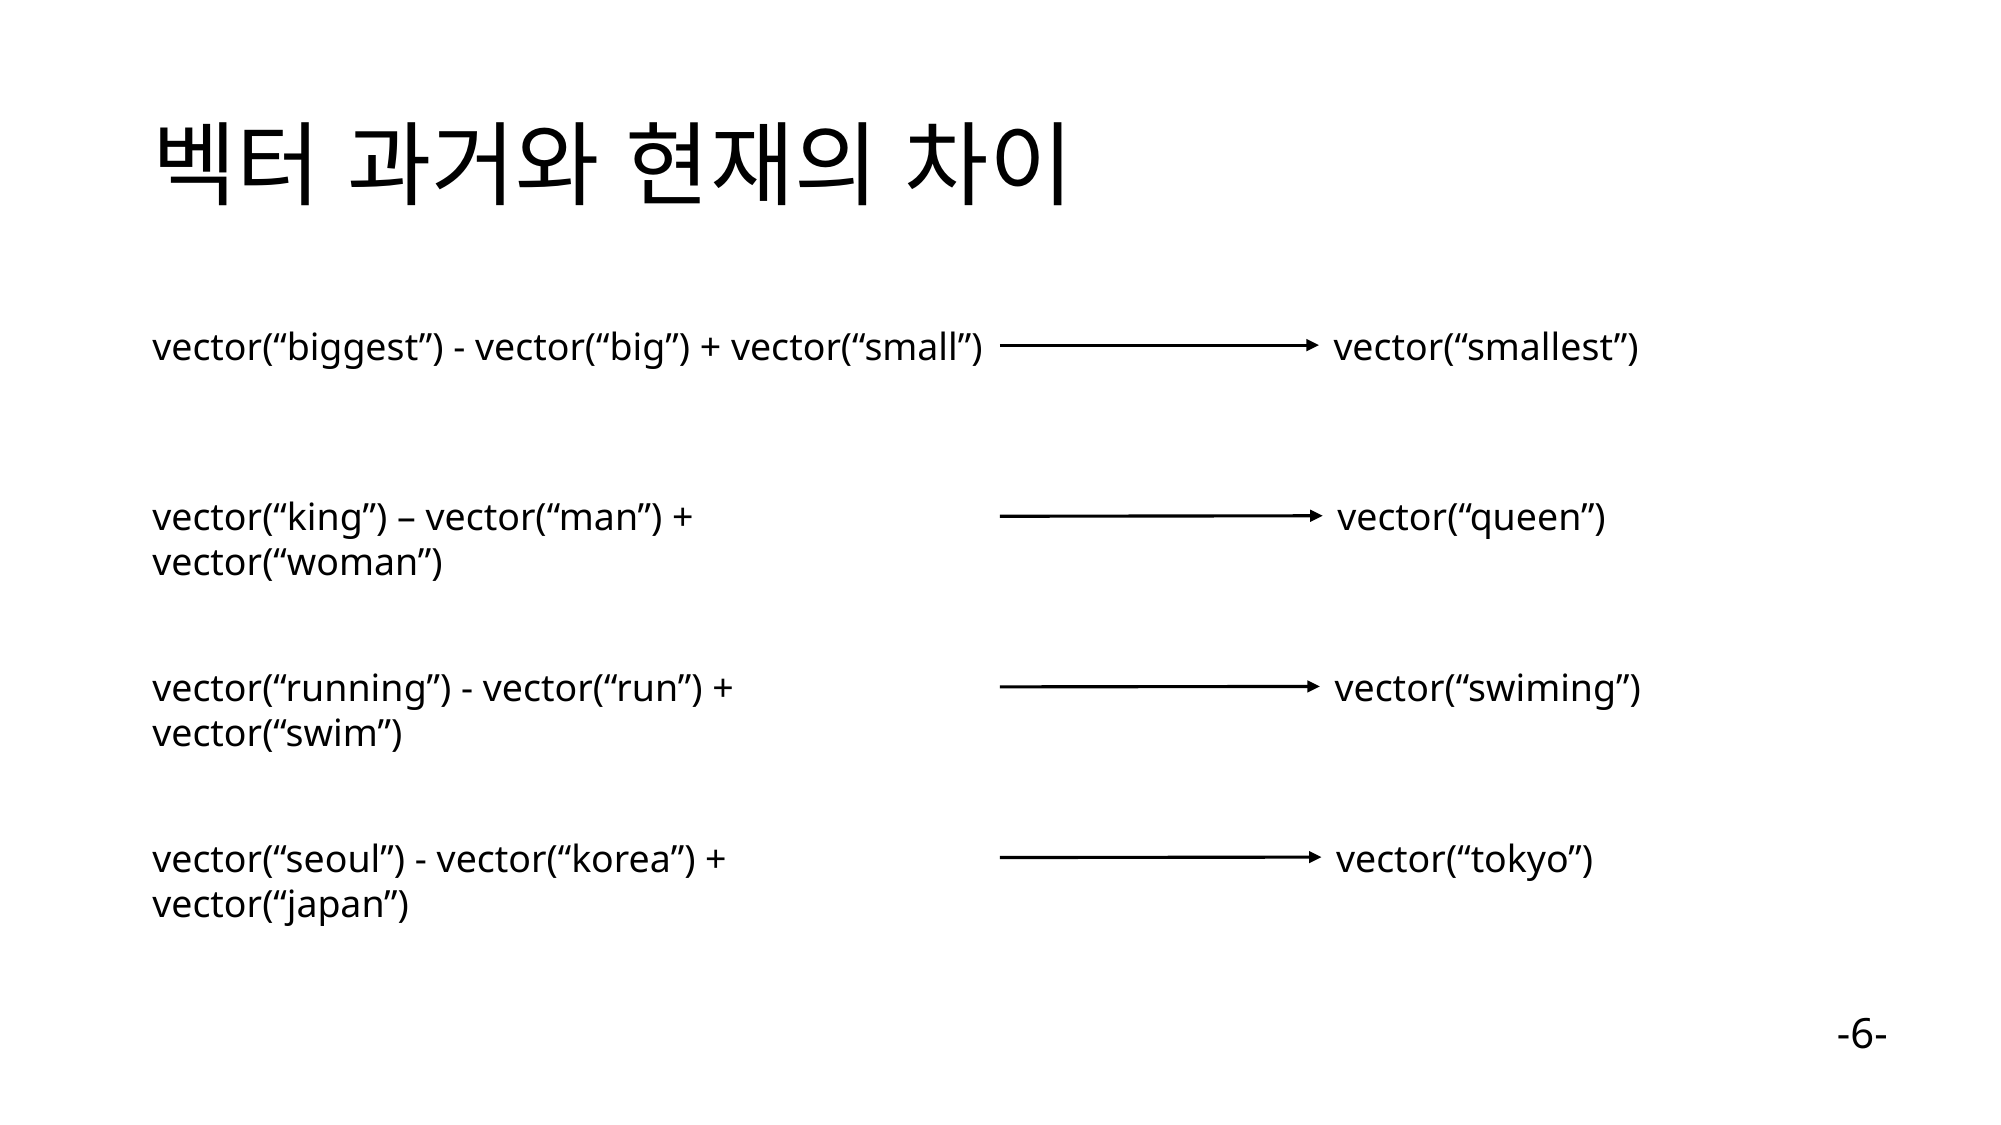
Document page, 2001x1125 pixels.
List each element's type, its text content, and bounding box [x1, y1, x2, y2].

text_box -6- [1822, 999, 1903, 1065]
title 벡터 과거와 현재의 차이 [137, 59, 1863, 278]
text_box vector(“queen”) [1322, 485, 1621, 546]
text_box vector(“running”) - vector(“run”) + vector(“swim”) [137, 656, 1000, 762]
text_box vector(“king”) – vector(“man”) + vector(“woman”) [137, 485, 1000, 591]
text_box vector(“smallest”) [1318, 315, 1654, 375]
text_box vector(“swiming”) [1319, 656, 1656, 717]
text_box vector(“seoul”) - vector(“korea”) + vector(“japan”) [137, 827, 1009, 932]
text_box vector(“tokyo”) [1321, 827, 1609, 887]
text_box vector(“biggest”) - vector(“big”) + vector(“small”) [137, 315, 1000, 375]
